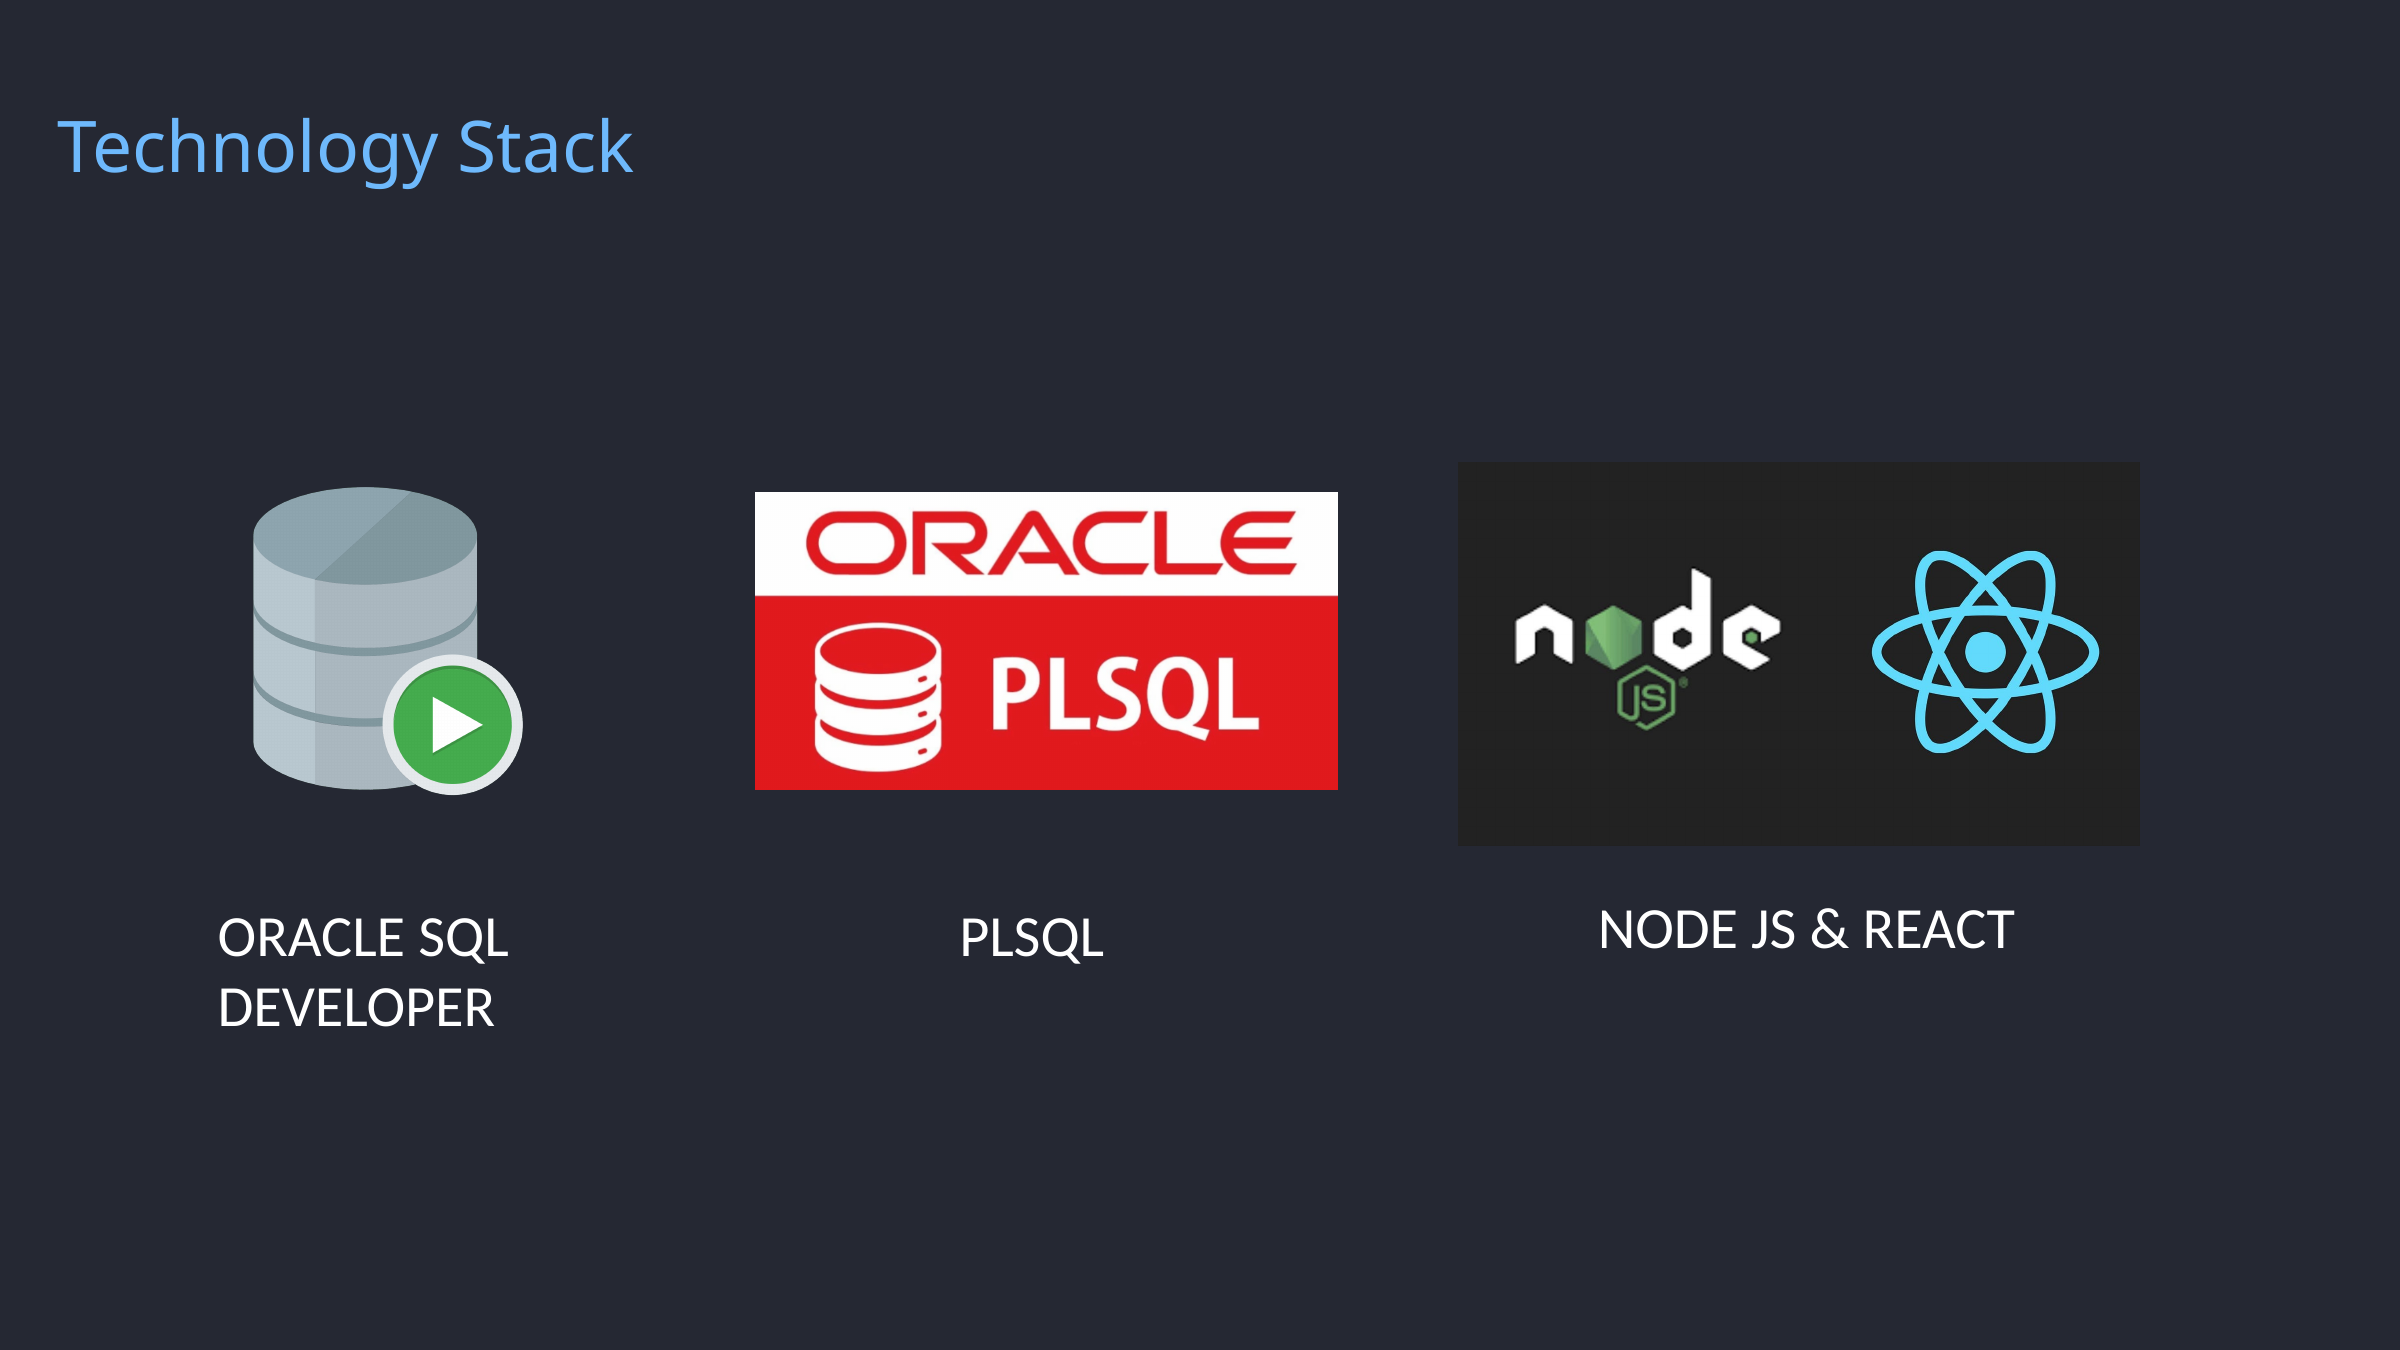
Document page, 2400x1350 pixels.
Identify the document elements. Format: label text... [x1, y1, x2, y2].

text_box NODE JS & REACT [1583, 882, 2175, 968]
text_box PLSQL [944, 890, 1338, 976]
picture [42, 410, 734, 872]
text_box [0, 0, 2400, 1350]
picture [755, 492, 1338, 790]
text_box ORACLE SQL DEVELOPER [202, 890, 596, 1046]
picture [1458, 462, 2140, 846]
text_box Technology Stack [42, 89, 756, 179]
